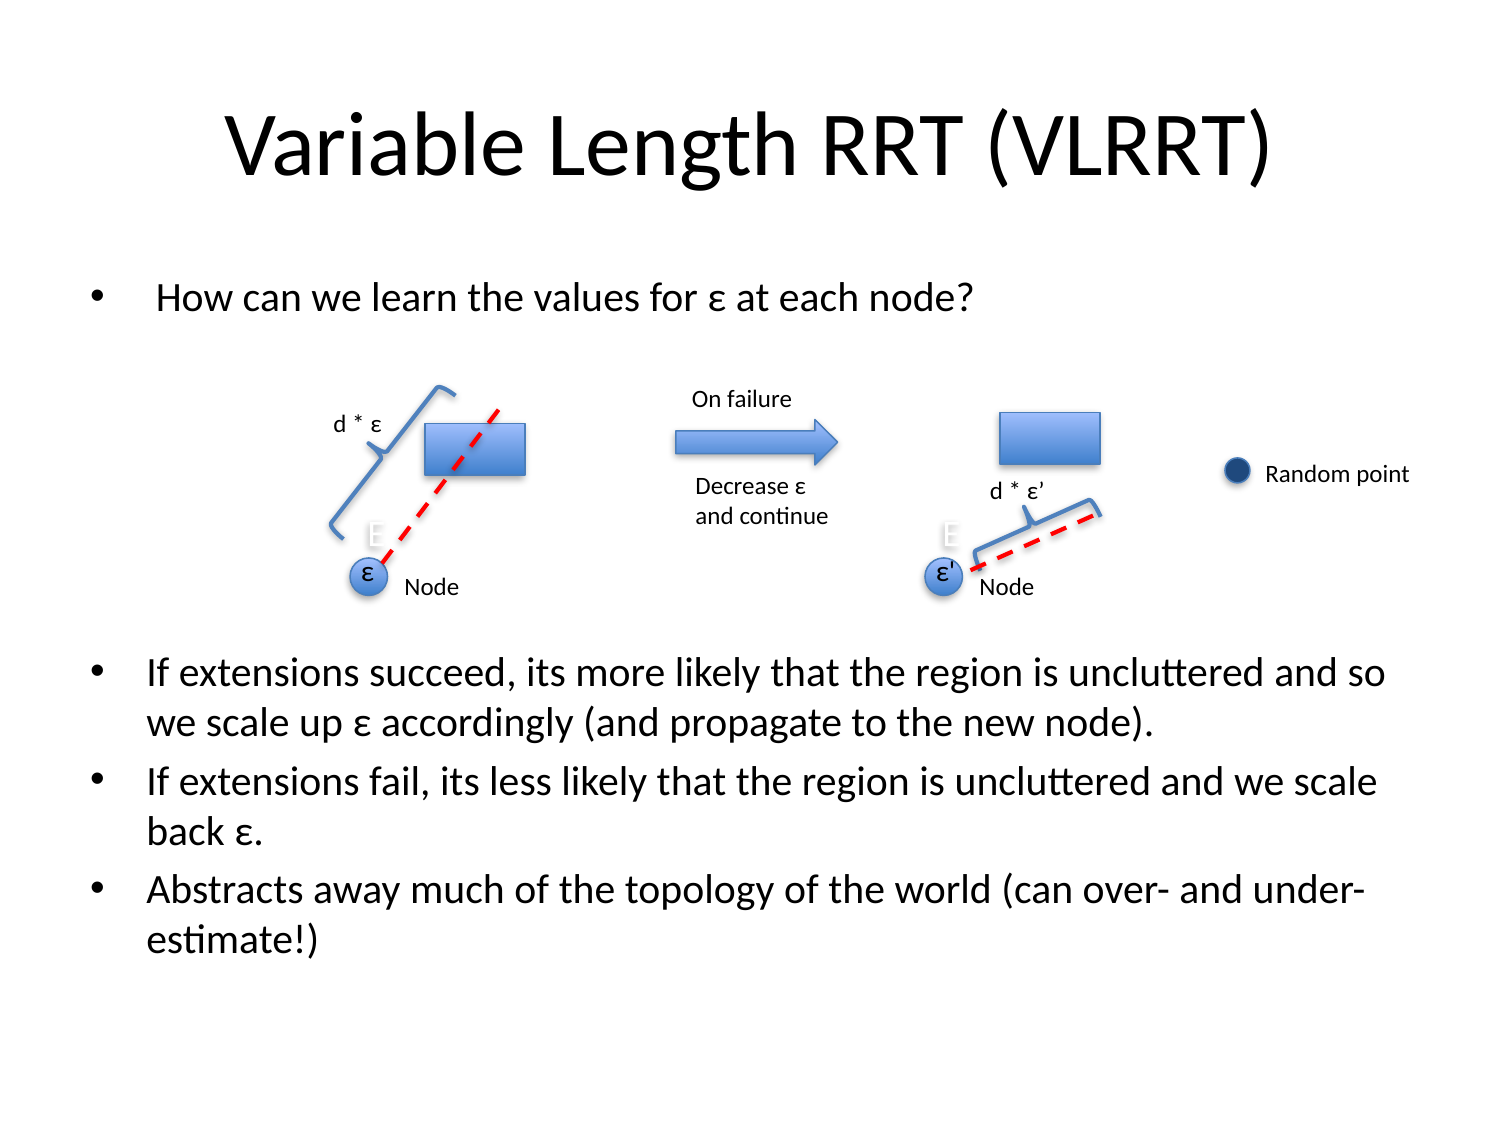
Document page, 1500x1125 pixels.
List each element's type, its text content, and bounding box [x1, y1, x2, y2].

text_box [1224, 457, 1250, 484]
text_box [970, 512, 1101, 571]
text_box [675, 418, 839, 462]
text_box Node [389, 563, 475, 609]
title Variable Length RRT (VLRRT) [75, 45, 1425, 233]
text_box [1066, 497, 1101, 511]
text_box [499, 423, 526, 476]
text_box ε' [921, 545, 971, 596]
text_box d * ε [318, 399, 403, 445]
text_box On failure [677, 375, 808, 420]
text_box [999, 412, 1101, 465]
text_box [404, 384, 457, 425]
text_box Decrease ε and continue [680, 462, 845, 538]
text_box d * ε’ [975, 467, 1066, 510]
text_box Random point [1250, 450, 1425, 495]
text_box If extensions succeed, its more likely that the region is uncluttered and so we scale up ε accordingly (and propagate to the new node). If extensions fail, its less likely that the region is uncluttered and we scale back ε. Abstracts away much of the topology of the world (can over- and under-estimate!) [74, 637, 1425, 1025]
list How can we learn the values for ε at each node? [75, 262, 1425, 375]
text_box [328, 486, 357, 541]
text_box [362, 426, 519, 545]
text_box ε [346, 545, 389, 596]
text_box Node [964, 580, 1050, 609]
